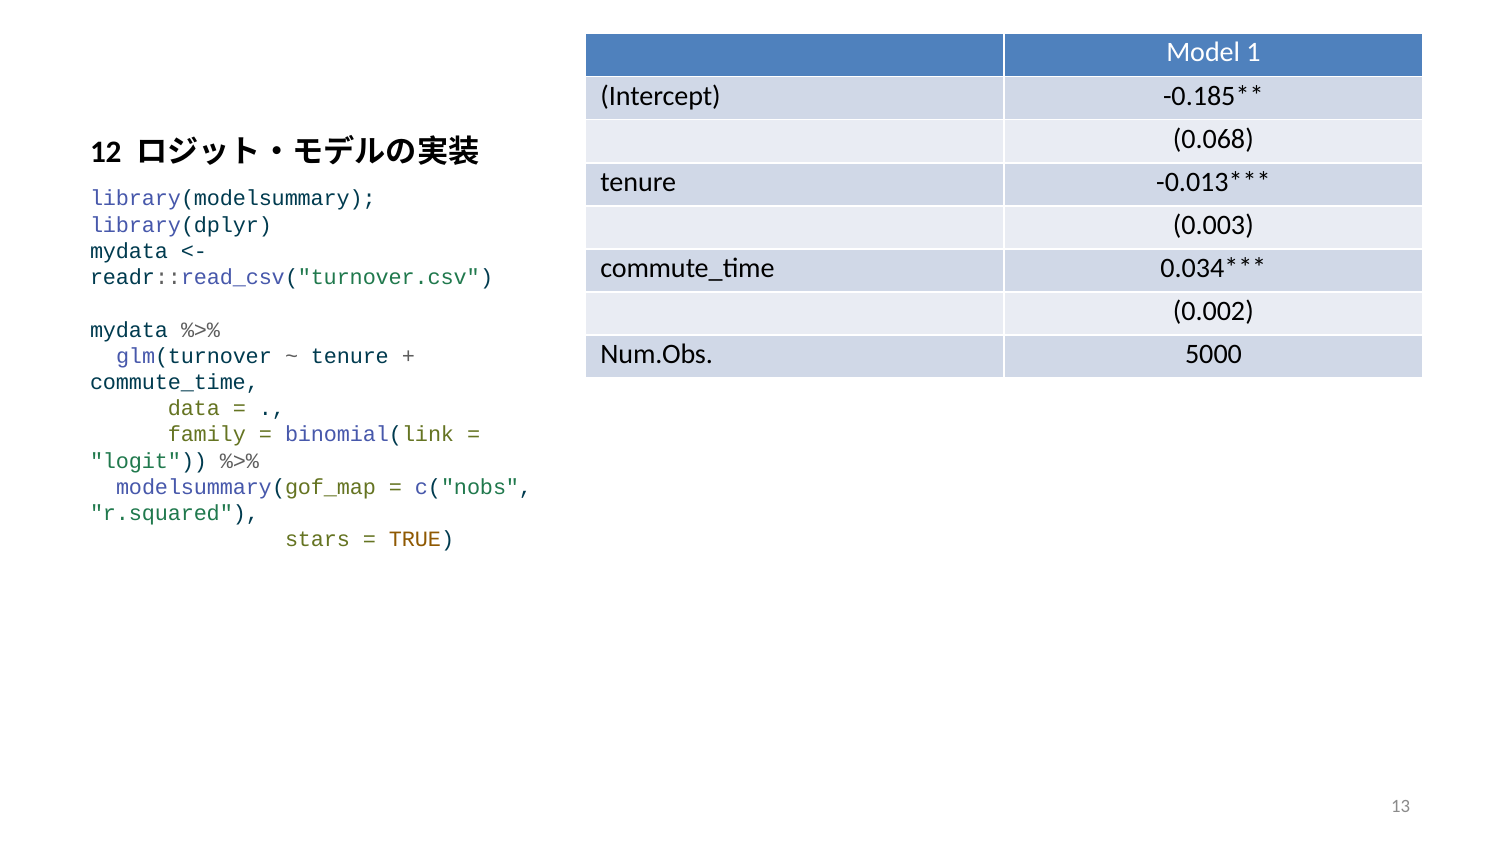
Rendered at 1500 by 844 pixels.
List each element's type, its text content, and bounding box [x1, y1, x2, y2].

table_cell Num.Obs. [586, 336, 1003, 377]
table_cell -0.013*** [1005, 164, 1422, 205]
table_cell 5000 [1005, 336, 1422, 377]
table_cell (0.068) [1005, 120, 1422, 162]
table_cell (Intercept) [586, 77, 1003, 119]
table_cell tenure [586, 164, 1003, 205]
table_header [586, 34, 1003, 76]
slide_number 13 [1074, 782, 1425, 827]
table_cell [586, 120, 1003, 162]
table_cell -0.185** [1005, 77, 1422, 119]
table_cell (0.003) [1005, 207, 1422, 248]
table_header Model 1 [1005, 34, 1422, 76]
list library(modelsummary); library(dplyr) mydata <- readr::read_csv("turnover.csv") mydata %>% glm(turnover ~ tenure + commute_time, data = ., family = binomial(link = "logit")) %>% modelsummary(gof_map = c("nobs", "r.squared"), stars = TRUE) [75, 176, 569, 754]
table_cell 0.034*** [1005, 250, 1422, 291]
title 12 ロジット・モデルの実装 [75, 33, 569, 176]
table_cell (0.002) [1005, 293, 1422, 334]
table_cell [586, 207, 1003, 248]
table_cell [586, 293, 1003, 334]
table_cell commute_time [586, 250, 1003, 291]
